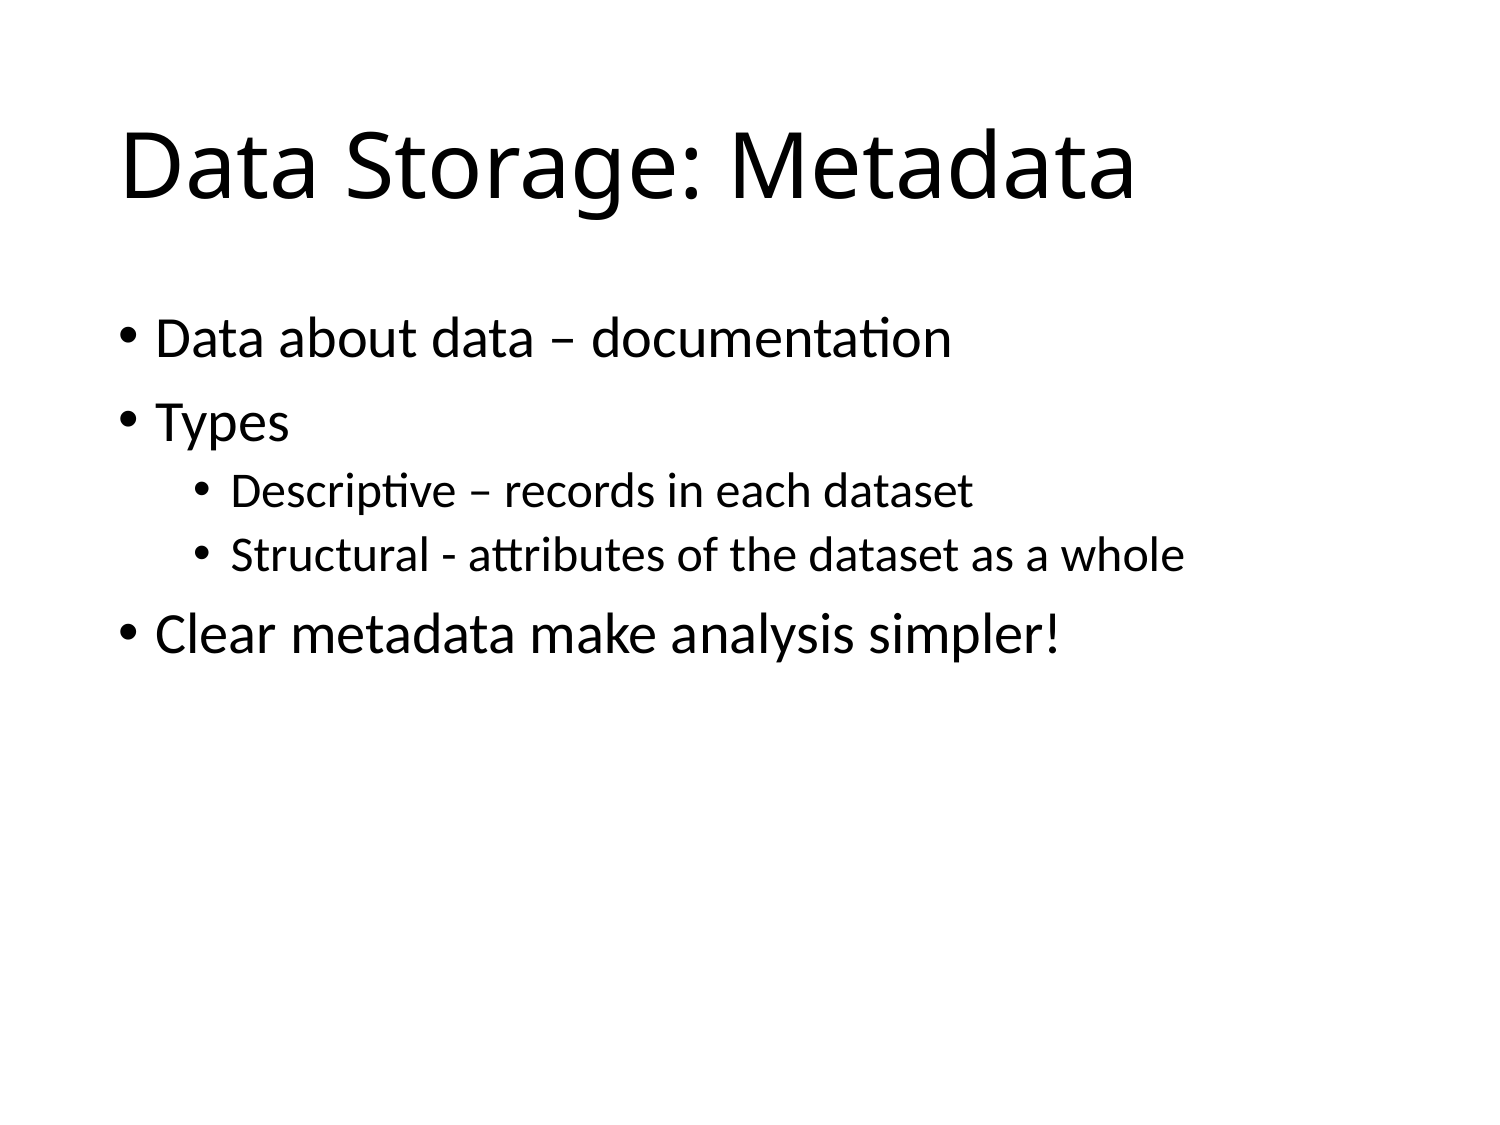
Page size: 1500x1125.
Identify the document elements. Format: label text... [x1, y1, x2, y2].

title Data Storage: Metadata [103, 59, 1397, 278]
list Data about data – documentation Types Descriptive – records in each dataset Structural - attributes of the dataset as a whole Clear metadata make analysis simpler! [103, 299, 1397, 1014]
